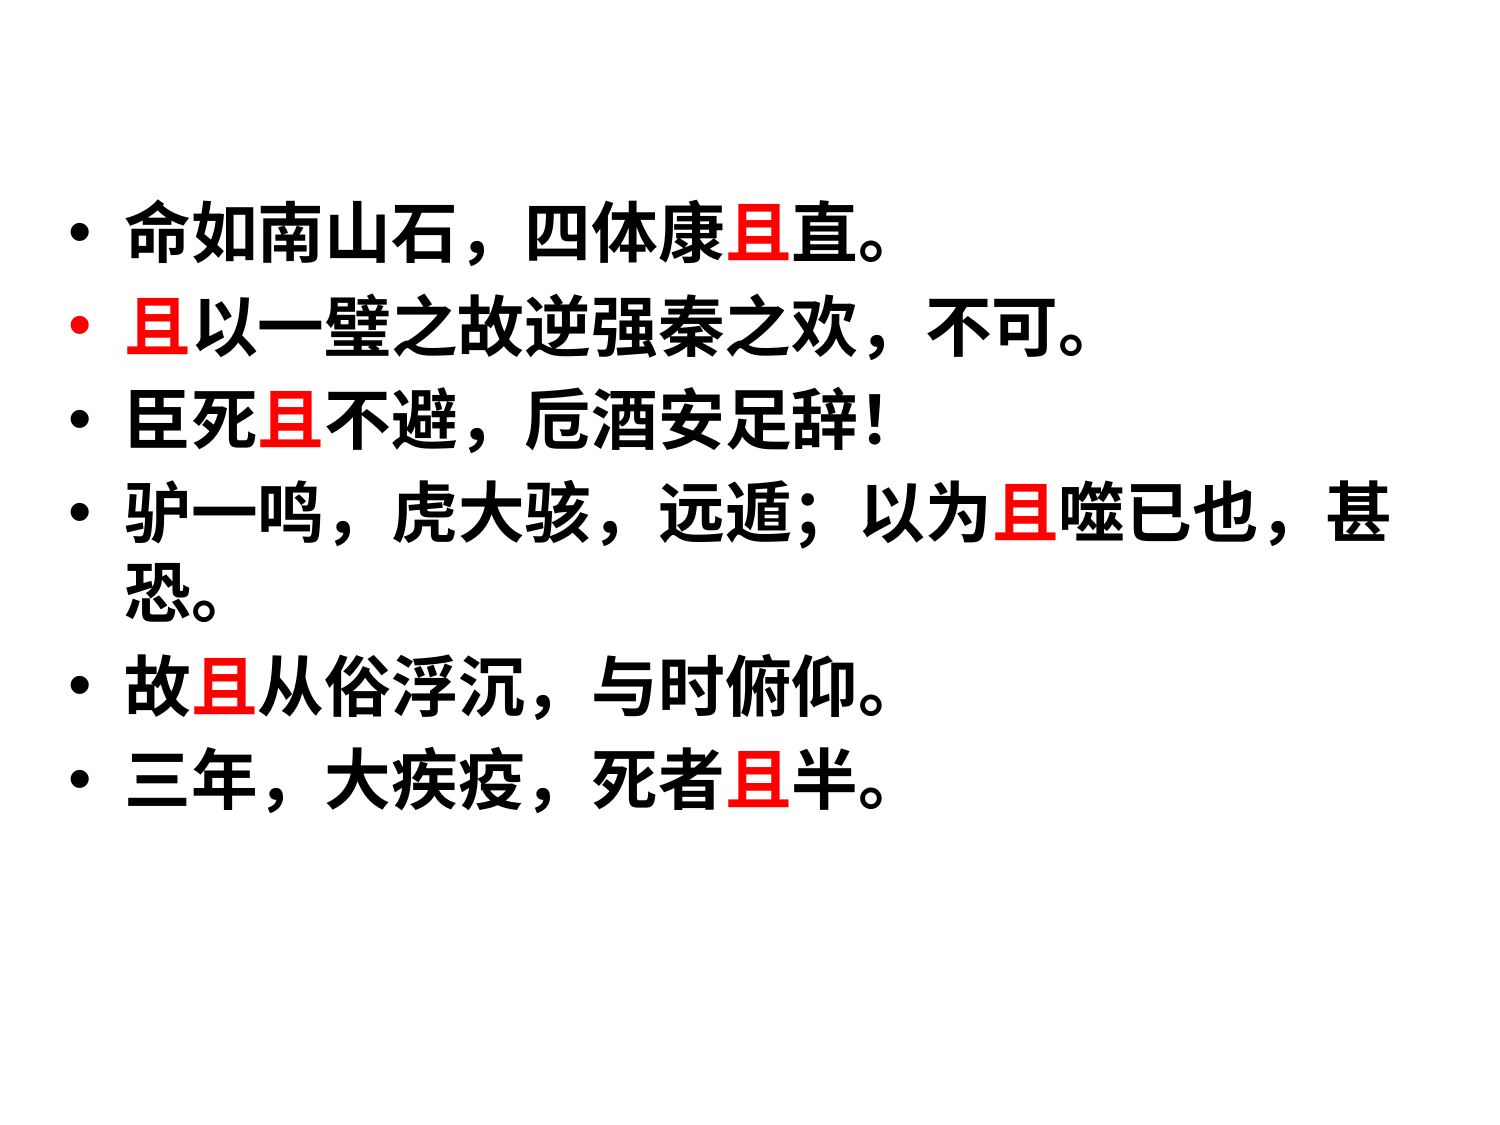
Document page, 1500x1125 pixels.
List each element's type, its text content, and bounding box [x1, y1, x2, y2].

list 命如南山石，四体康且直。 且以一璧之故逆强秦之欢，不可。 臣死且不避，卮酒安足辞！ 驴一鸣，虎大骇，远遁；以为且噬已也，甚恐。 故且从俗浮沉，与时俯仰。 三年，大疾疫，死者且半。 [53, 90, 1449, 1053]
